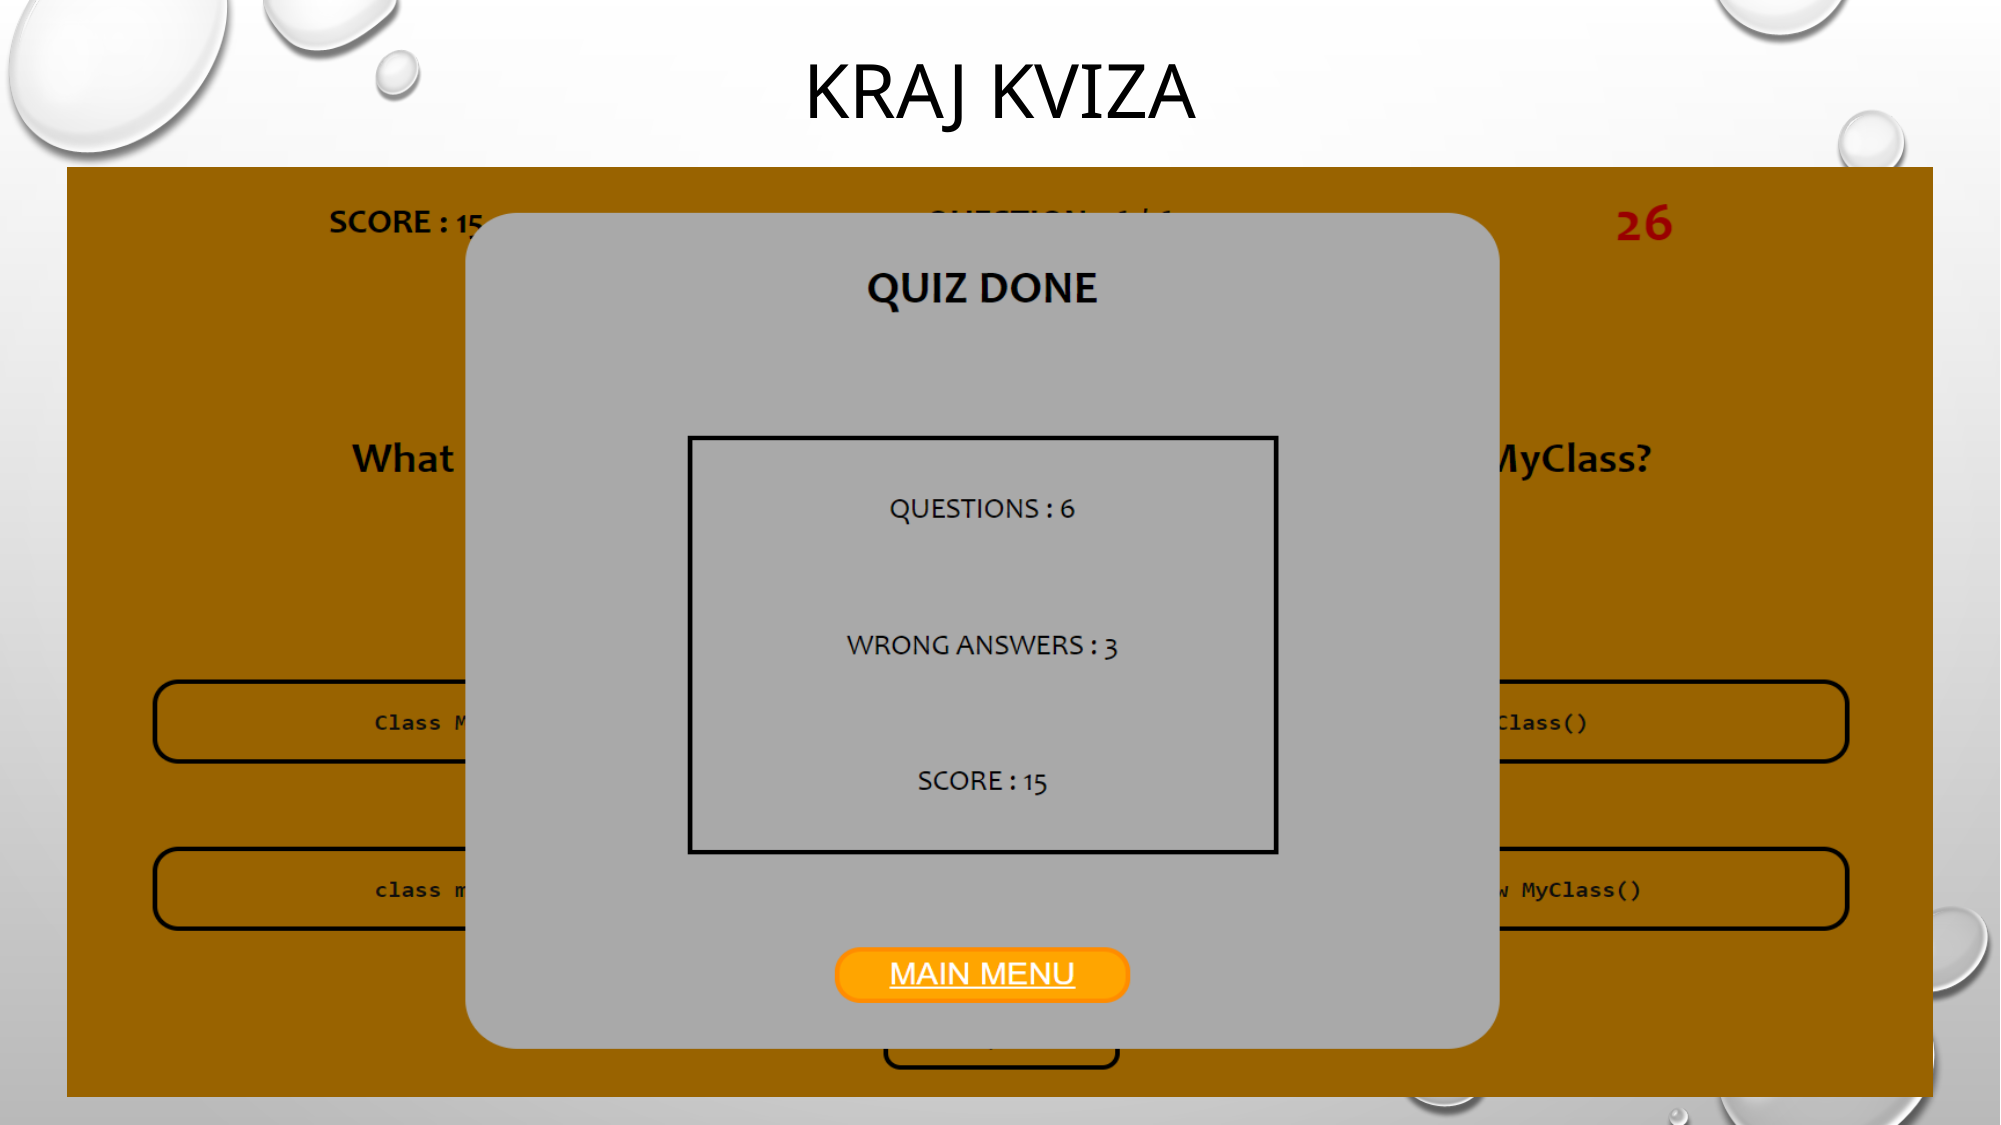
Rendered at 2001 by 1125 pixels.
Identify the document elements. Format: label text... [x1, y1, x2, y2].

title Kraj kviza [149, 40, 1851, 149]
picture [0, 0, 2000, 1125]
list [67, 166, 1933, 1098]
